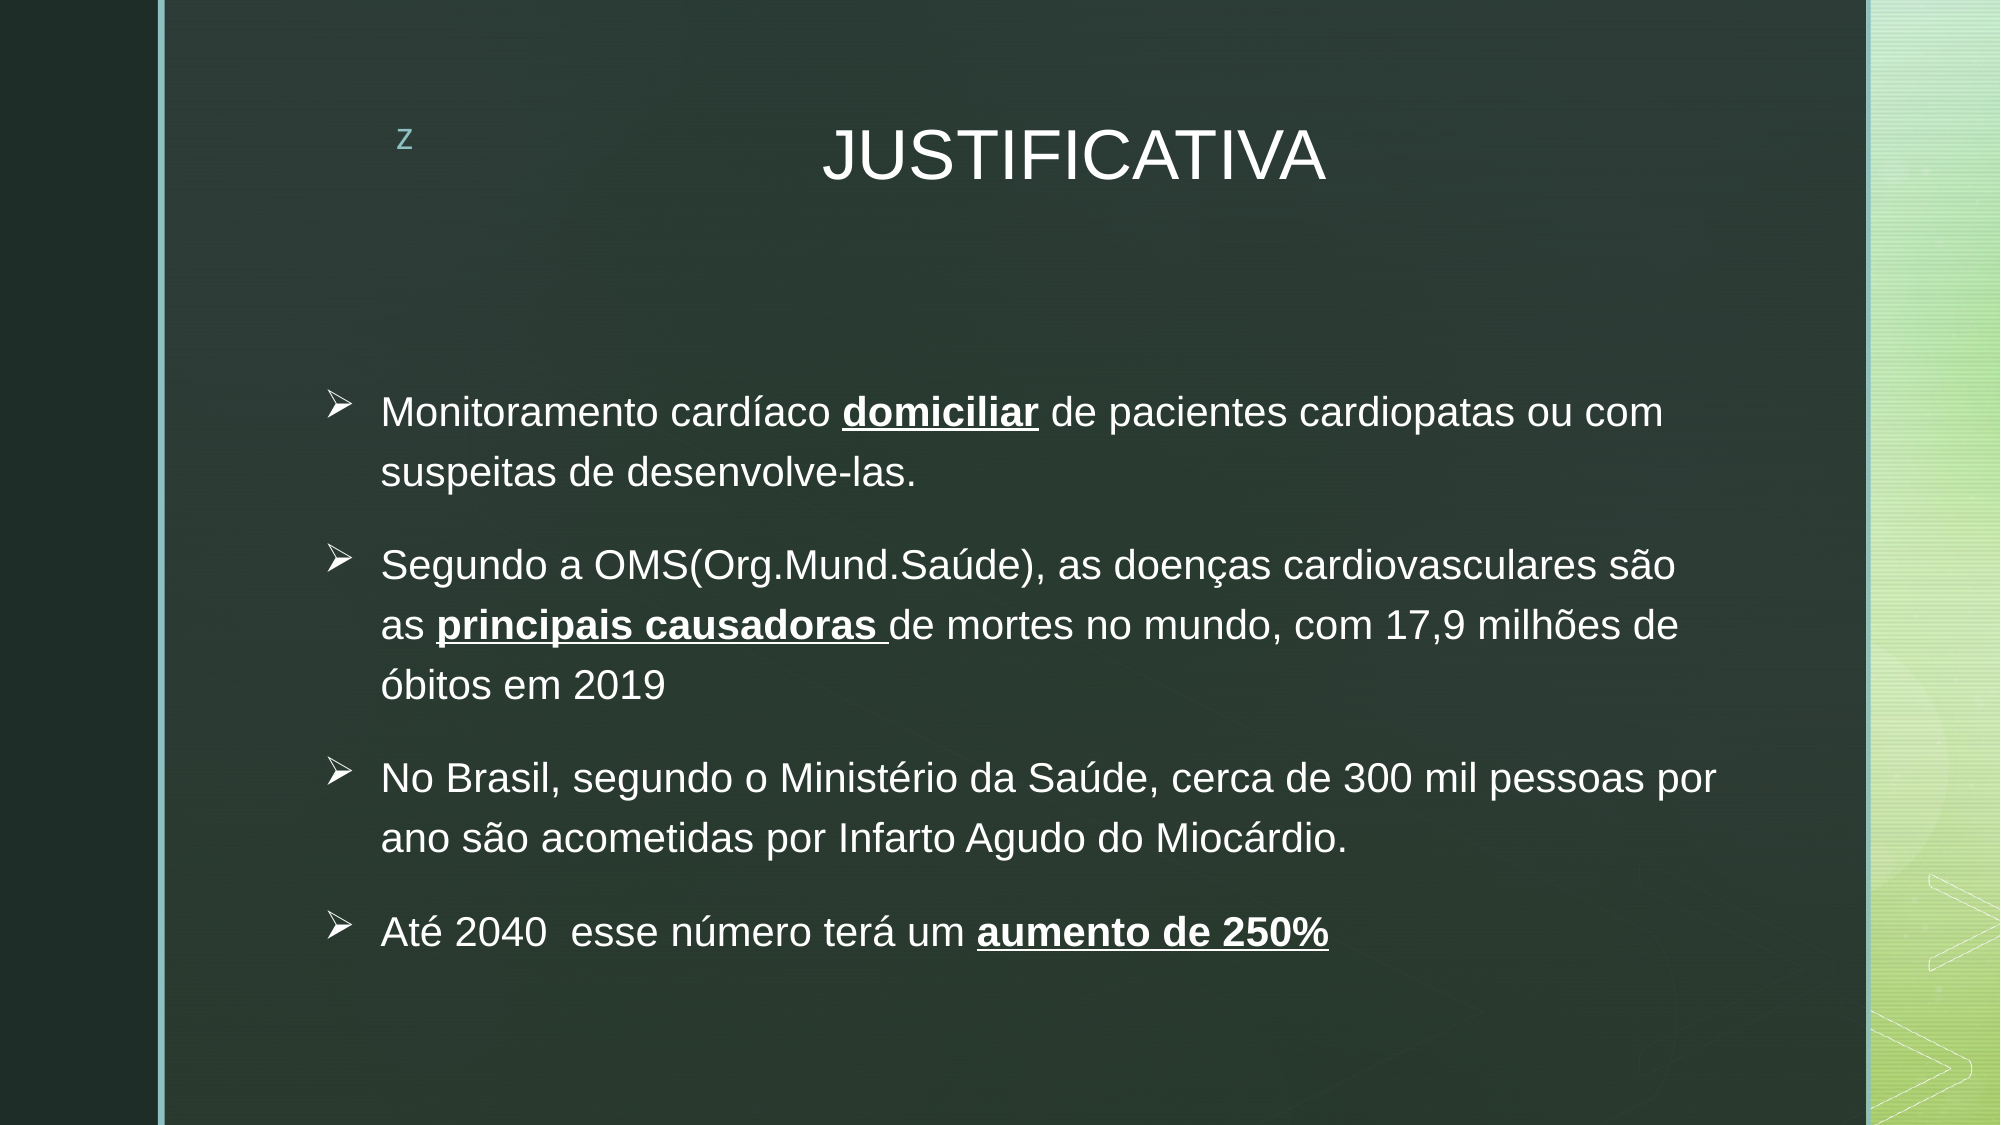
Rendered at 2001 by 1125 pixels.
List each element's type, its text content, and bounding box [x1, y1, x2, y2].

title JUSTIFICATIVA [347, 110, 1653, 288]
list Monitoramento cardíaco domiciliar de pacientes cardiopatas ou com suspeitas de desenvolve-las. Segundo a OMS(Org.Mund.Saúde), as doenças cardiovasculares são as principais causadoras de mortes no mundo, com 17,9 milhões de óbitos em 2019 No Brasil, segundo o Ministério da Saúde, cerca de 300 mil pessoas por ano são acometidas por Infarto Agudo do Miocárdio. Até 2040 esse número terá um aumento de 250% [309, 336, 1734, 993]
picture [1871, 0, 2001, 1125]
